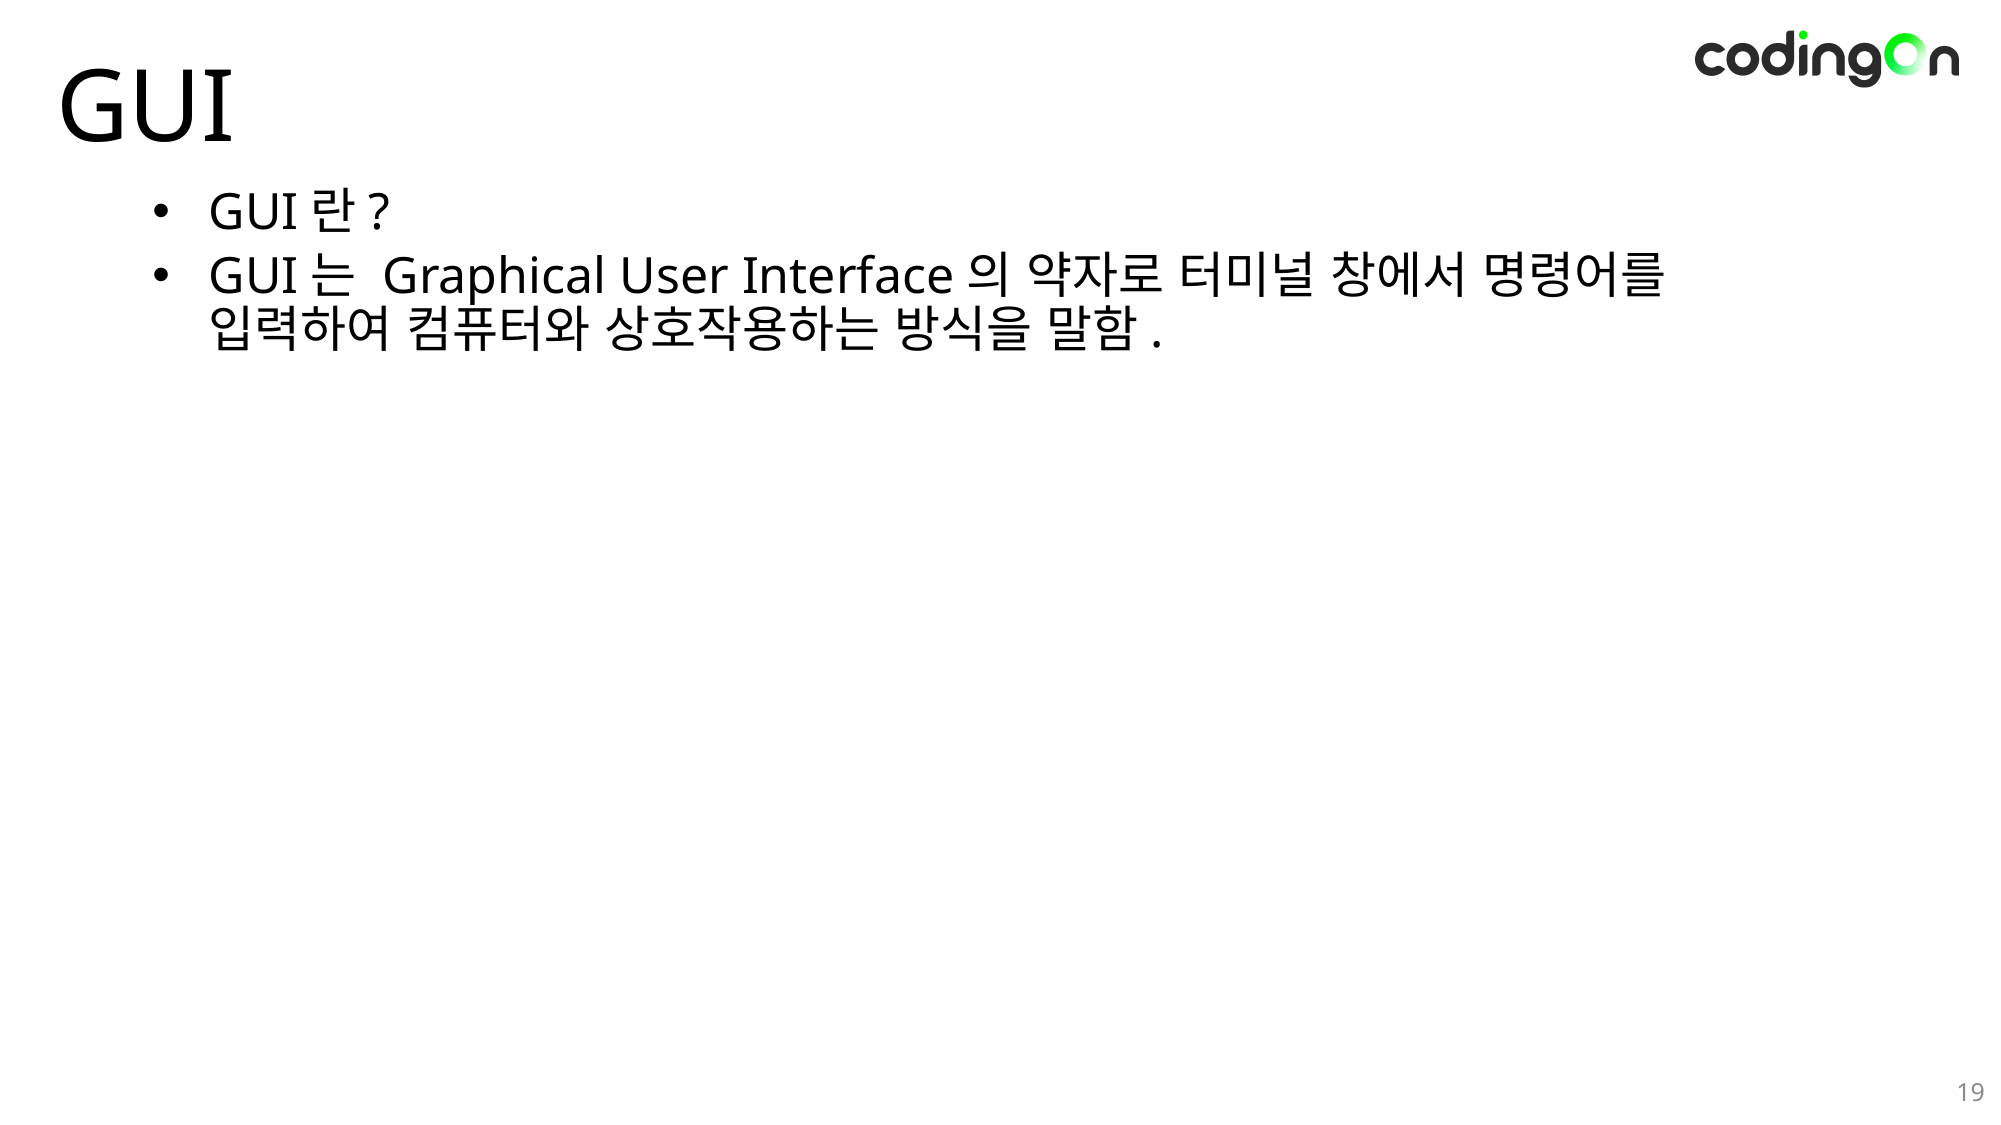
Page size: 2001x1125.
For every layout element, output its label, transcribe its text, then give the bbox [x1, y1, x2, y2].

slide_number 19 [1550, 1063, 2000, 1124]
picture [1767, 30, 1959, 88]
list GUI란? GUI는 Graphical User Interface의 약자로 터미널 창에서 명령어를 입력하여 컴퓨터와 상호작용하는 방식을 말함. [137, 178, 1863, 1043]
title GUI [41, 0, 1767, 218]
